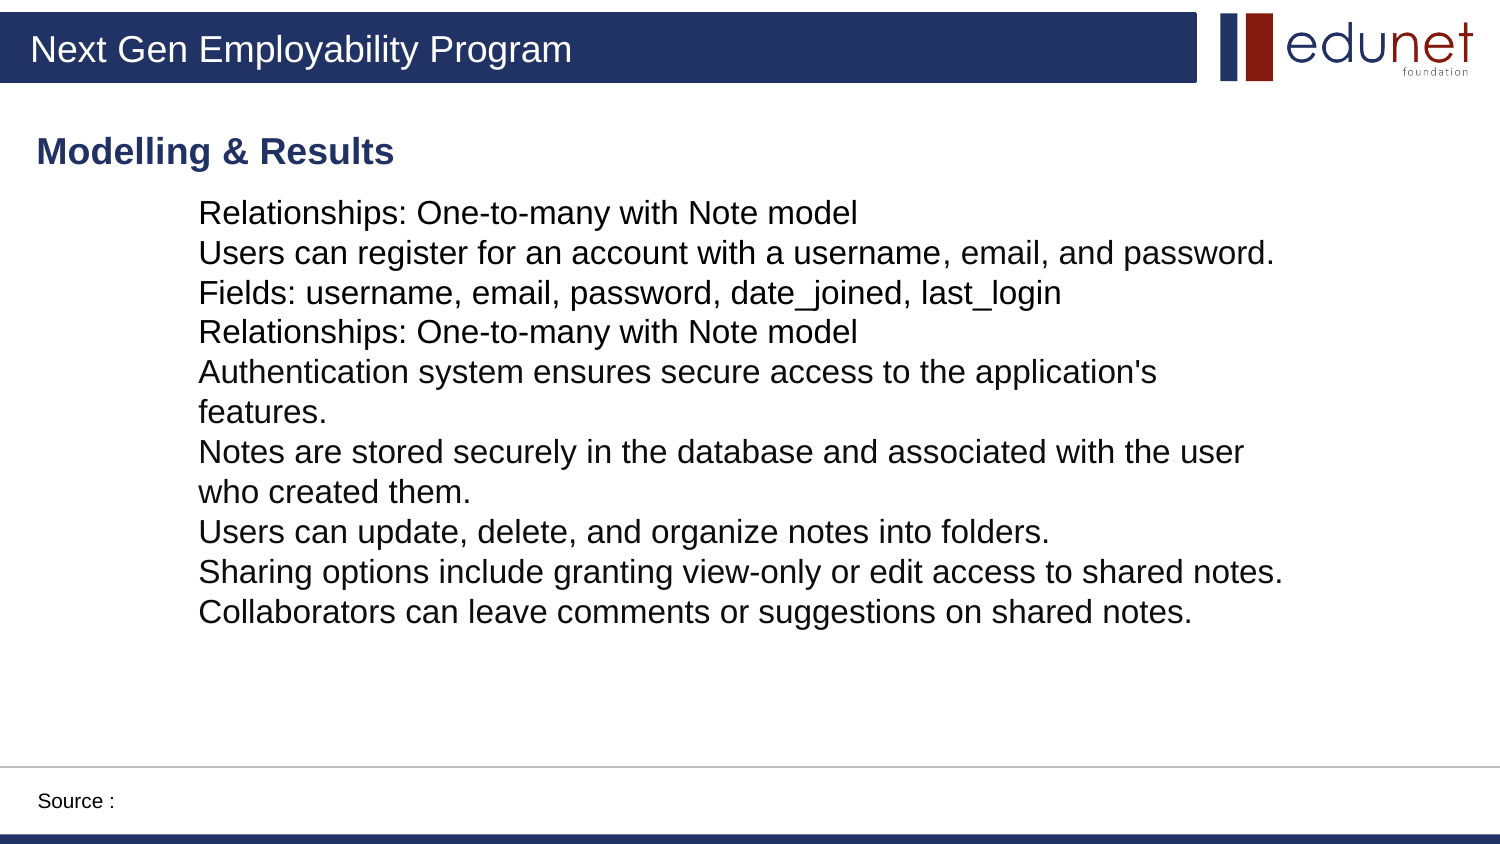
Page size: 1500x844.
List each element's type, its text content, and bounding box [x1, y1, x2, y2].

text_box Relationships: One-to-many with Note model Users can register for an account with a username, email, and password. Fields: username, email, password, date_joined, last_login Relationships: One-to-many with Note model Authentication system ensures secure access to the application's features. Notes are stored securely in the database and associated with the user who created them. Users can update, delete, and organize notes into folders. Sharing options include granting view-only or edit access to shared notes. Collaborators can leave comments or suggestions on shared notes. [183, 183, 1308, 673]
title Modelling & Results [21, 111, 504, 165]
text_box Source : [22, 776, 139, 826]
picture [1279, 14, 1482, 83]
